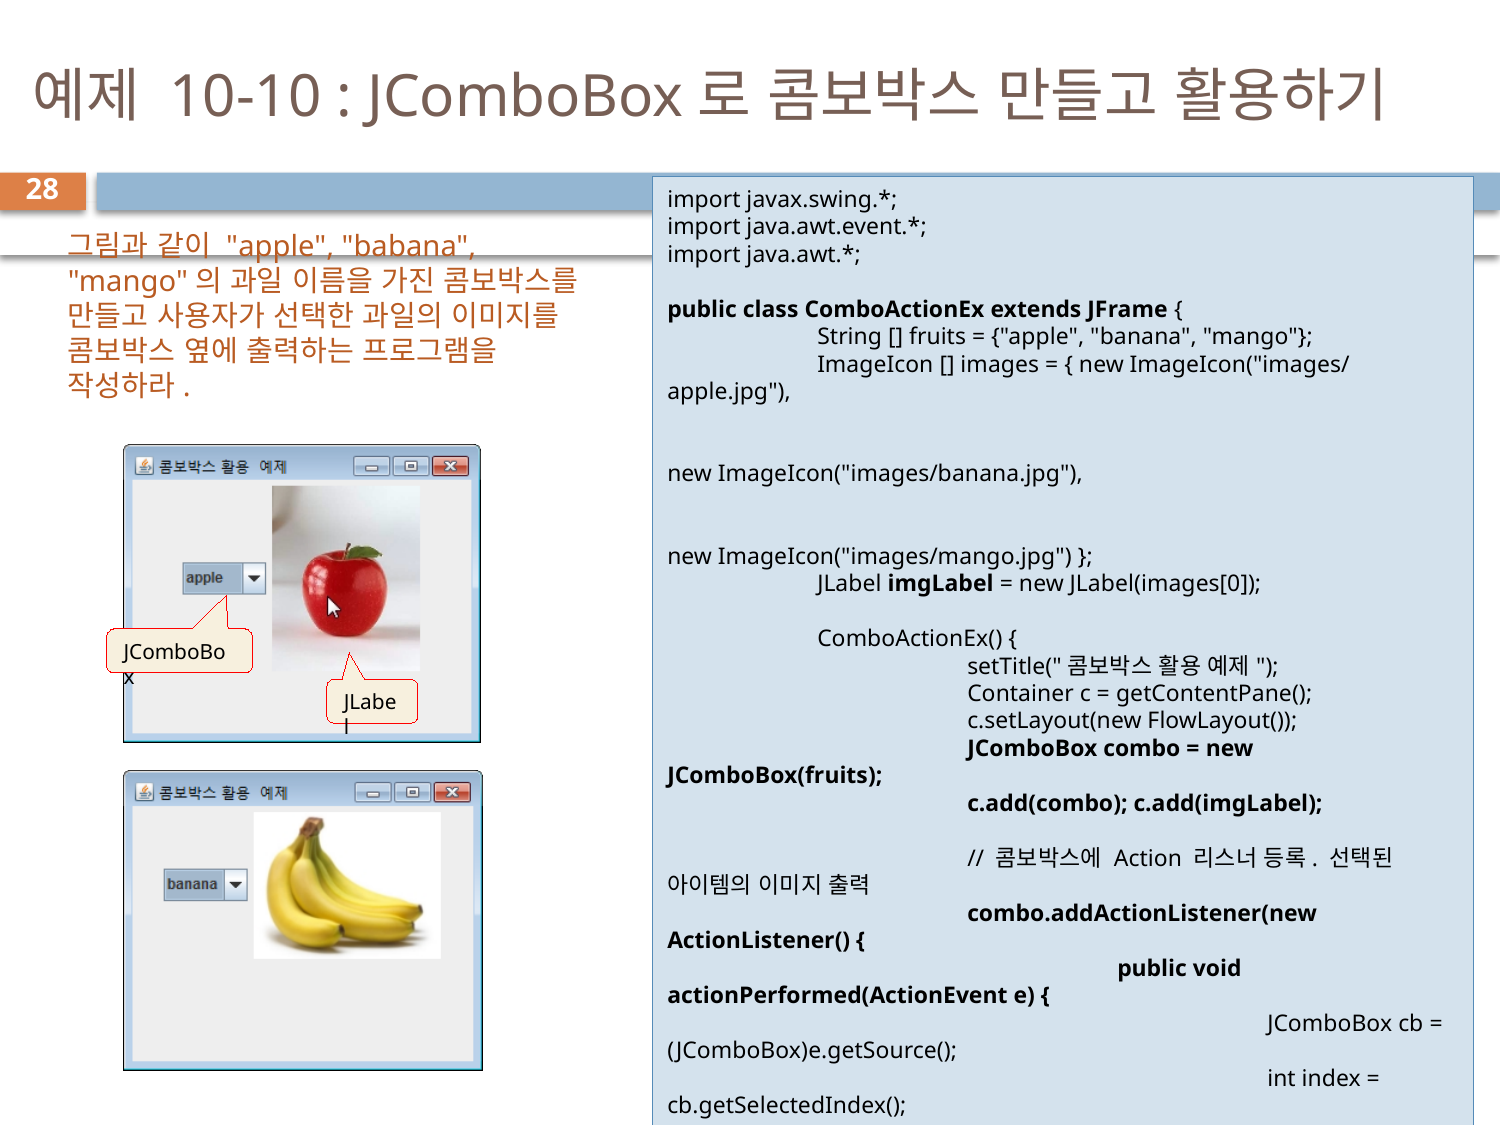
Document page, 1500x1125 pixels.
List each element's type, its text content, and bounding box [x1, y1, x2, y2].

picture [123, 444, 481, 743]
slide_number 28 [0, 170, 87, 211]
title 예제 10-10 : JComboBox로 콤보박스 만들고 활용하기 [17, 75, 1500, 149]
picture [123, 770, 484, 1071]
text_box JComboBox [106, 628, 117, 673]
text_box 그림과 같이 "apple", "babana", "mango"의 과일 이름을 가진 콤보박스를 만들고 사용자가 선택한 과일의 이미지를 콤보박스 옆에 출력하는 프로그램을 작성하라. [53, 219, 609, 410]
text_box import javax.swing.*; import java.awt.event.*; import java.awt.*; public class ComboActionEx extends JFrame { String [] fruits = {"apple", "banana", "mango"}; ImageIcon [] images = { new ImageIcon("images/apple.jpg"), new ImageIcon("images/banana.jpg"), new ImageIcon("images/mango.jpg") }; JLabel imgLabel = new JLabel(images[0]); ComboActionEx() { setTitle("콤보박스 활용 예제"); Container c = getContentPane(); c.setLayout(new FlowLayout()); JComboBox combo = new JComboBox(fruits); c.add(combo); c.add(imgLabel); // 콤보박스에 Action 리스너 등록. 선택된 아이템의 이미지 출력 combo.addActionListener(new ActionListener() { public void actionPerformed(ActionEvent e) { JComboBox cb = (JComboBox)e.getSource(); int index = cb.getSelectedIndex(); imgLabel.setIcon(images[index]); } }); setSize(300,250); setVisible(true); } public static void main(String [] args) { new ComboActionEx(); } } [652, 176, 1474, 1125]
text_box [0, 0, 1500, 75]
